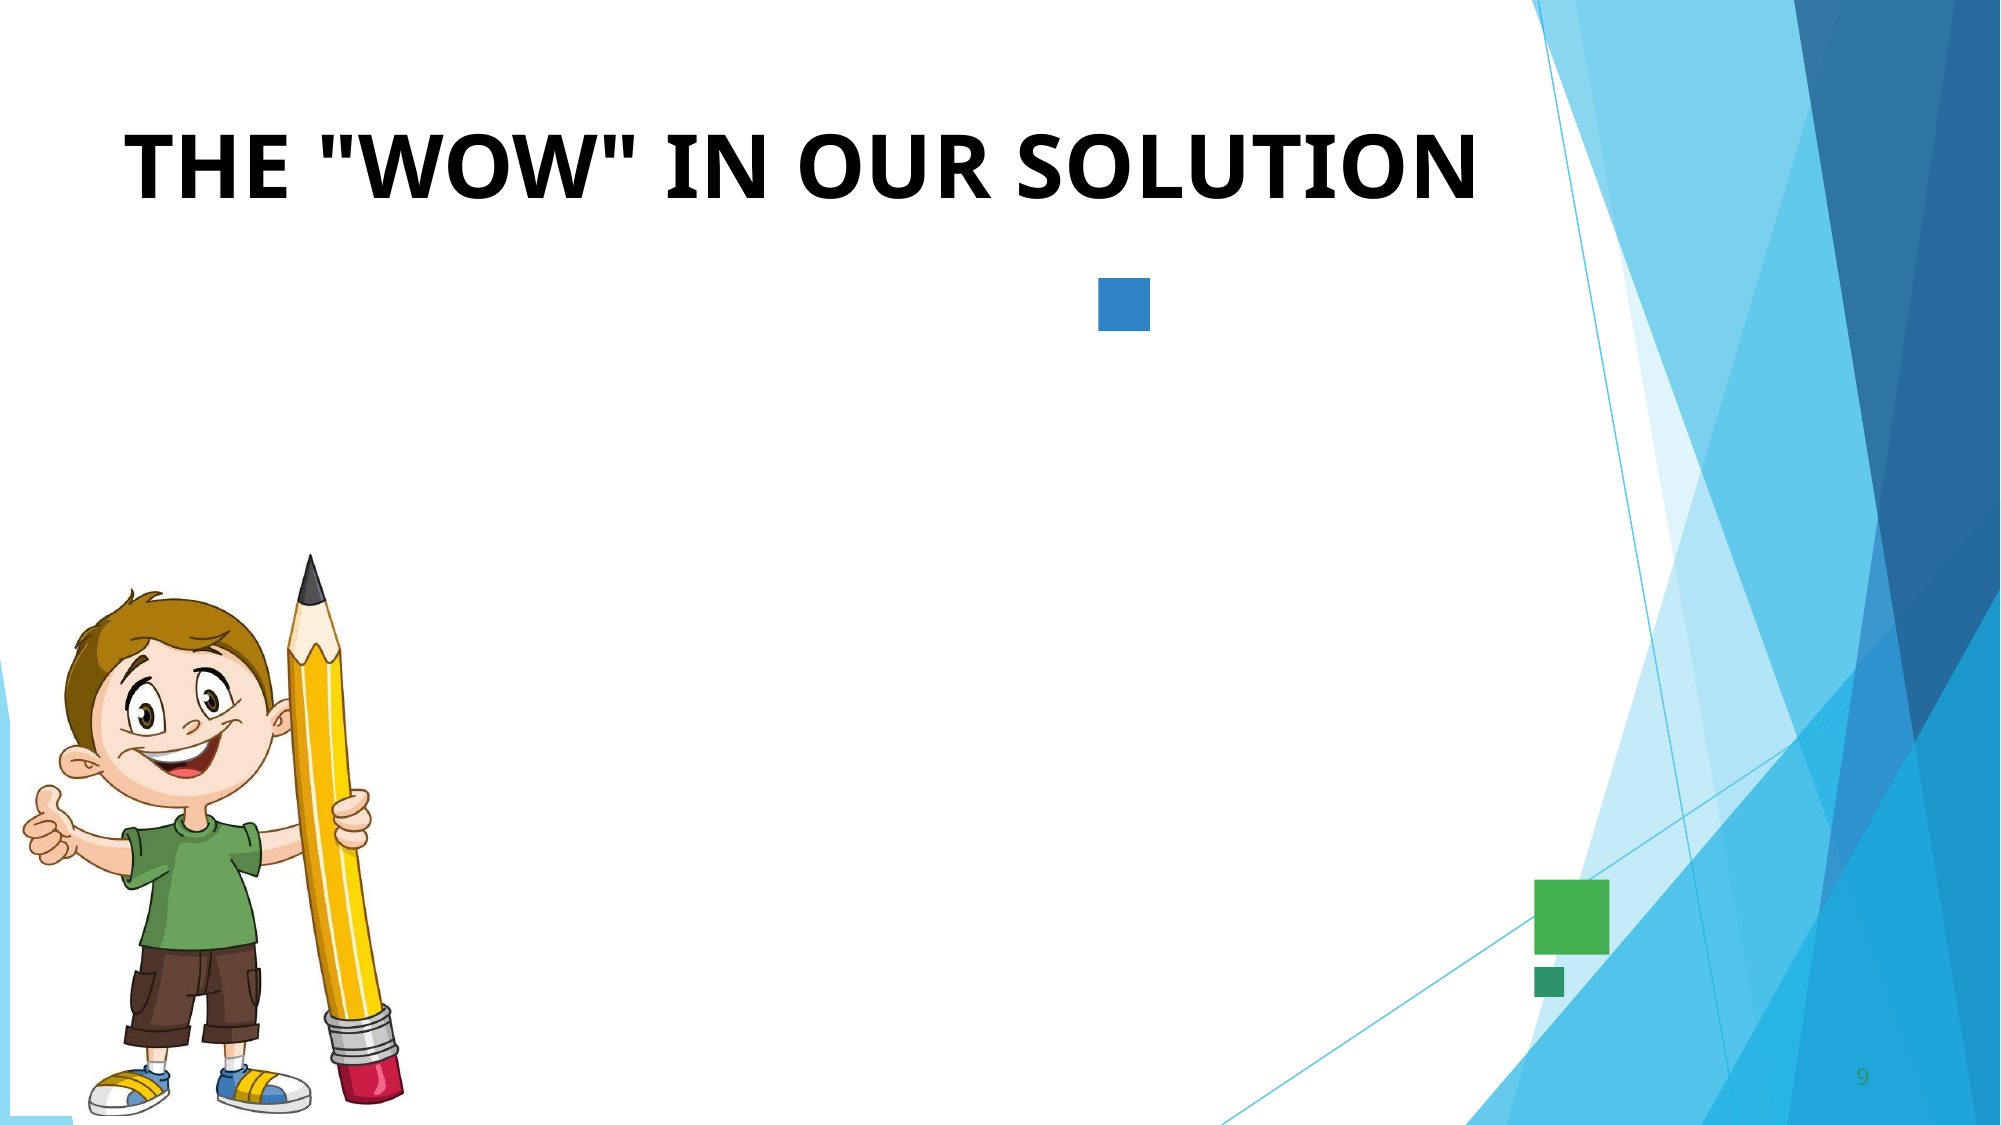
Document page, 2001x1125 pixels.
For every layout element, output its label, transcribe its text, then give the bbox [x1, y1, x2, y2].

text_box 9 [1849, 1061, 1888, 1095]
picture [10, 554, 416, 1116]
text_box [1098, 299, 1150, 332]
title THE "WOW" IN OUR SOLUTION [120, 106, 1513, 299]
text_box [1534, 967, 1565, 997]
text_box [1534, 879, 1610, 955]
text_box [449, 386, 1850, 542]
